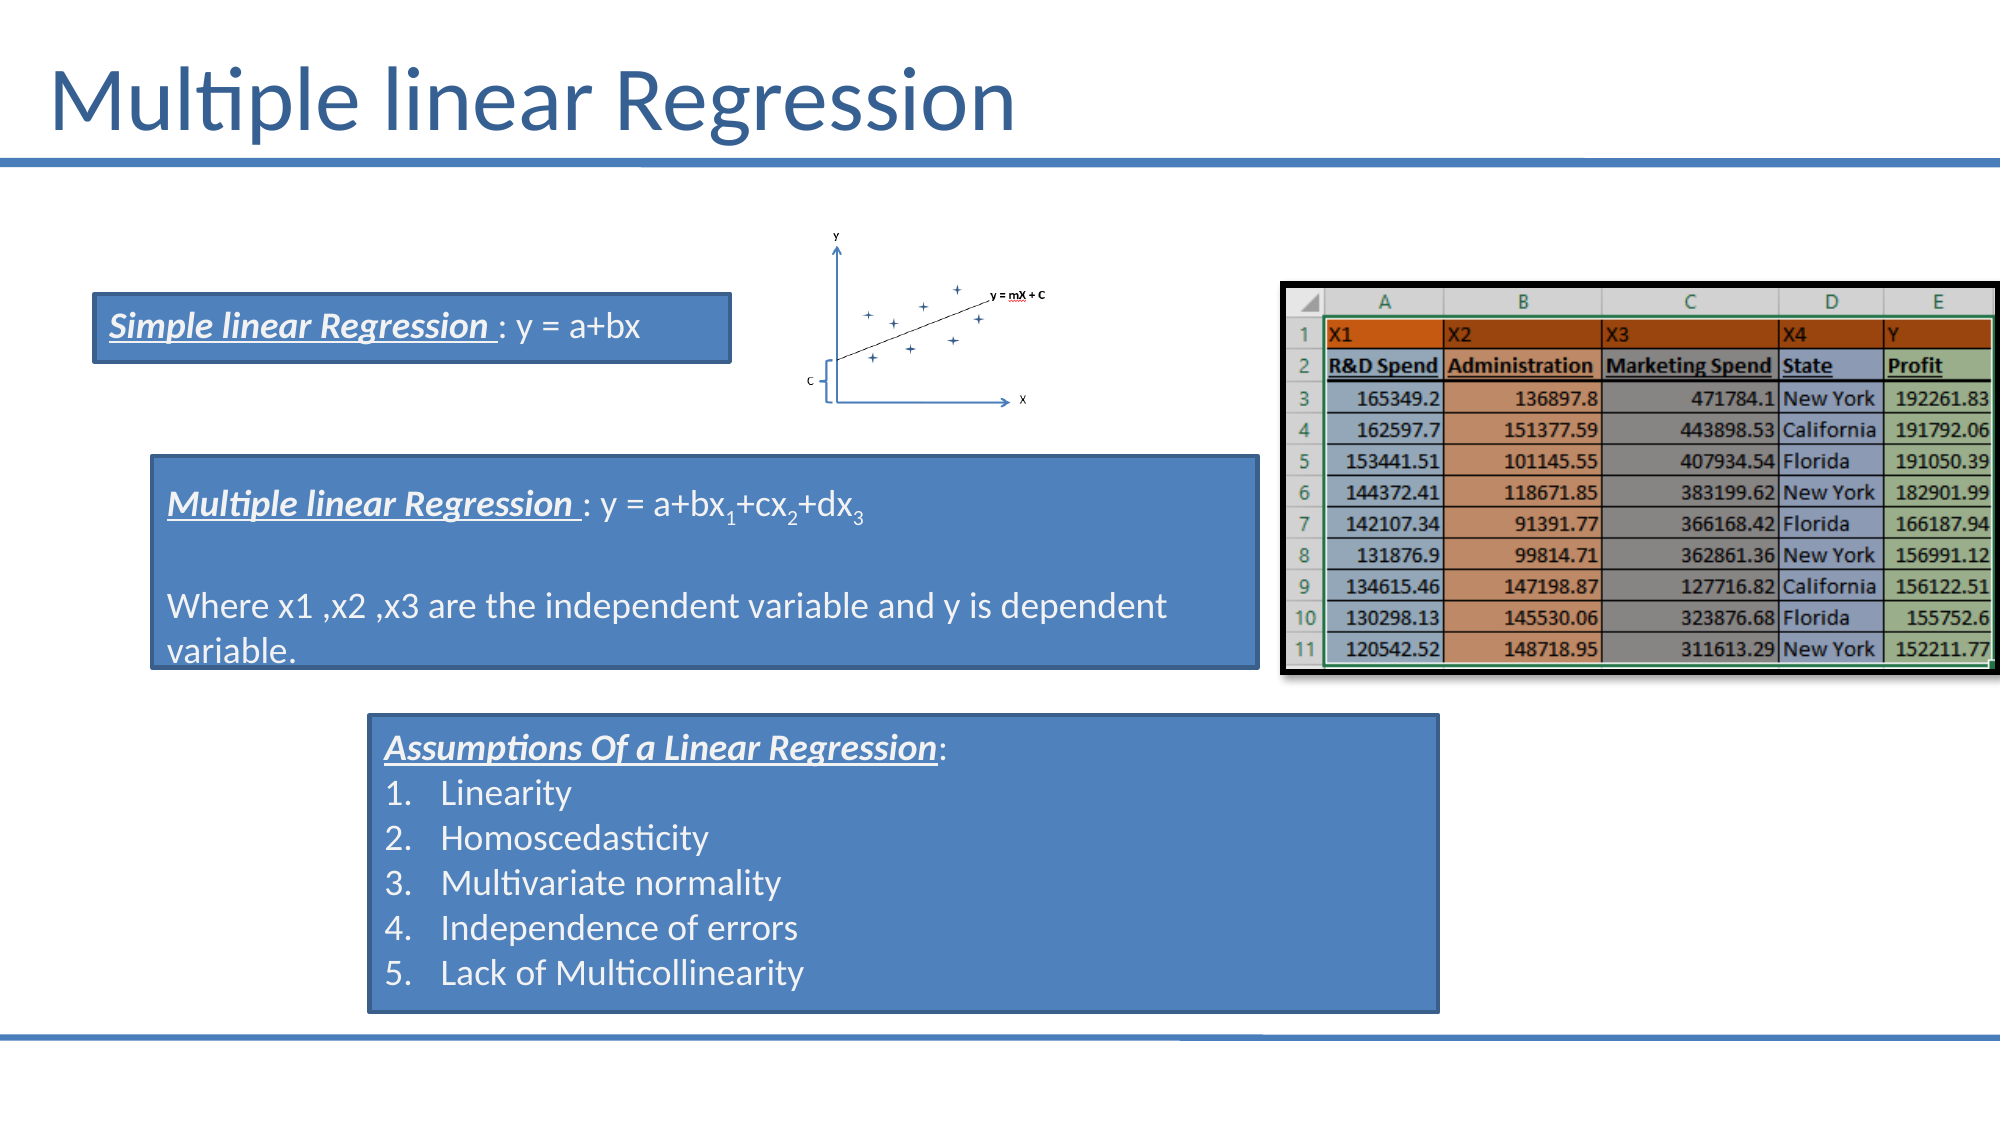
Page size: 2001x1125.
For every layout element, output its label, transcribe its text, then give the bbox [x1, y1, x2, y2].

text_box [151, 455, 1258, 668]
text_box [369, 714, 1439, 1013]
picture [802, 227, 1049, 412]
picture [1285, 287, 1996, 670]
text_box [94, 293, 731, 363]
title Multiple linear Regression [33, 24, 1667, 163]
